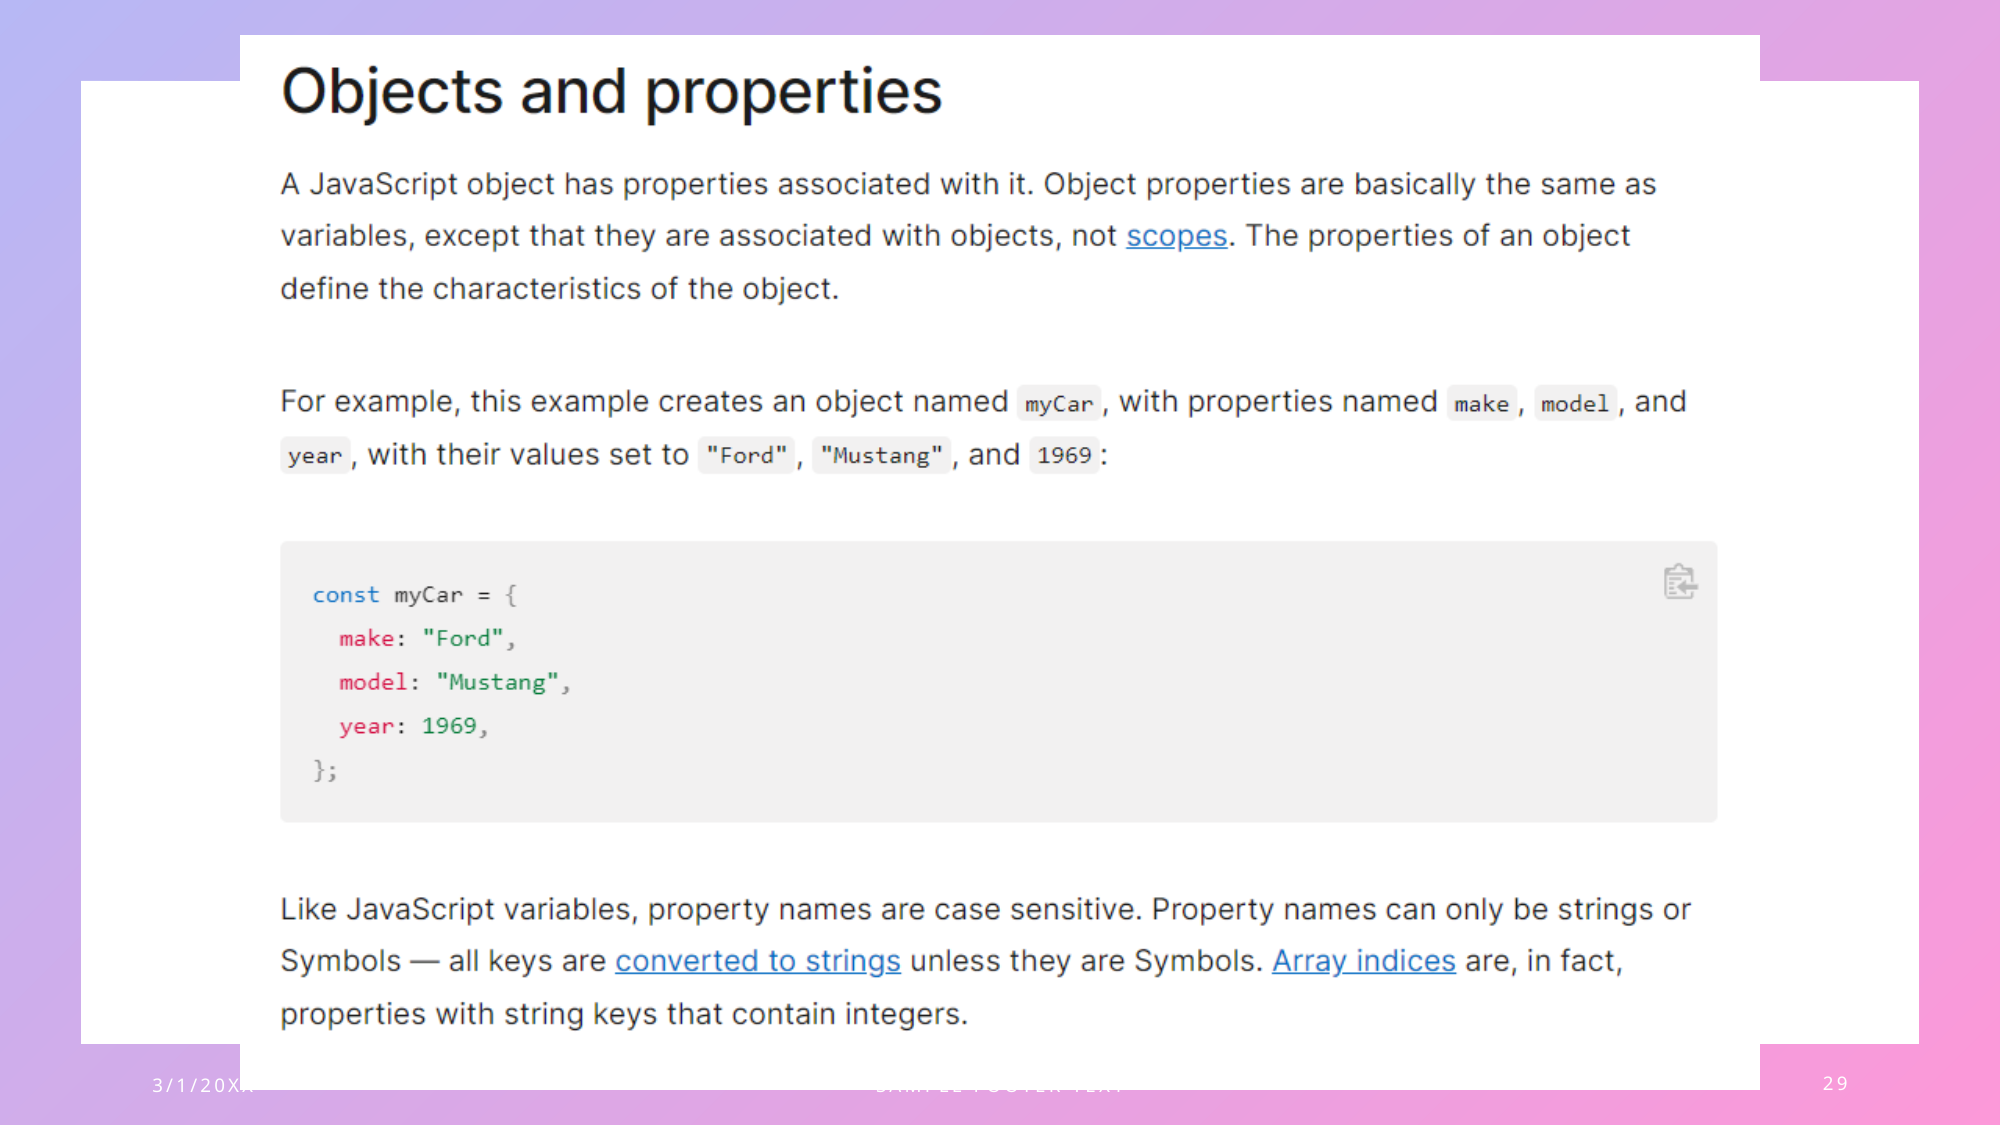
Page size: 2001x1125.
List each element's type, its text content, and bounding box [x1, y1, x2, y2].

picture [240, 35, 1760, 1090]
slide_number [137, 1054, 588, 1115]
footer SAMPLE FOOTER TEXT [662, 1090, 1338, 1115]
slide_number 29 [1412, 1054, 1863, 1115]
